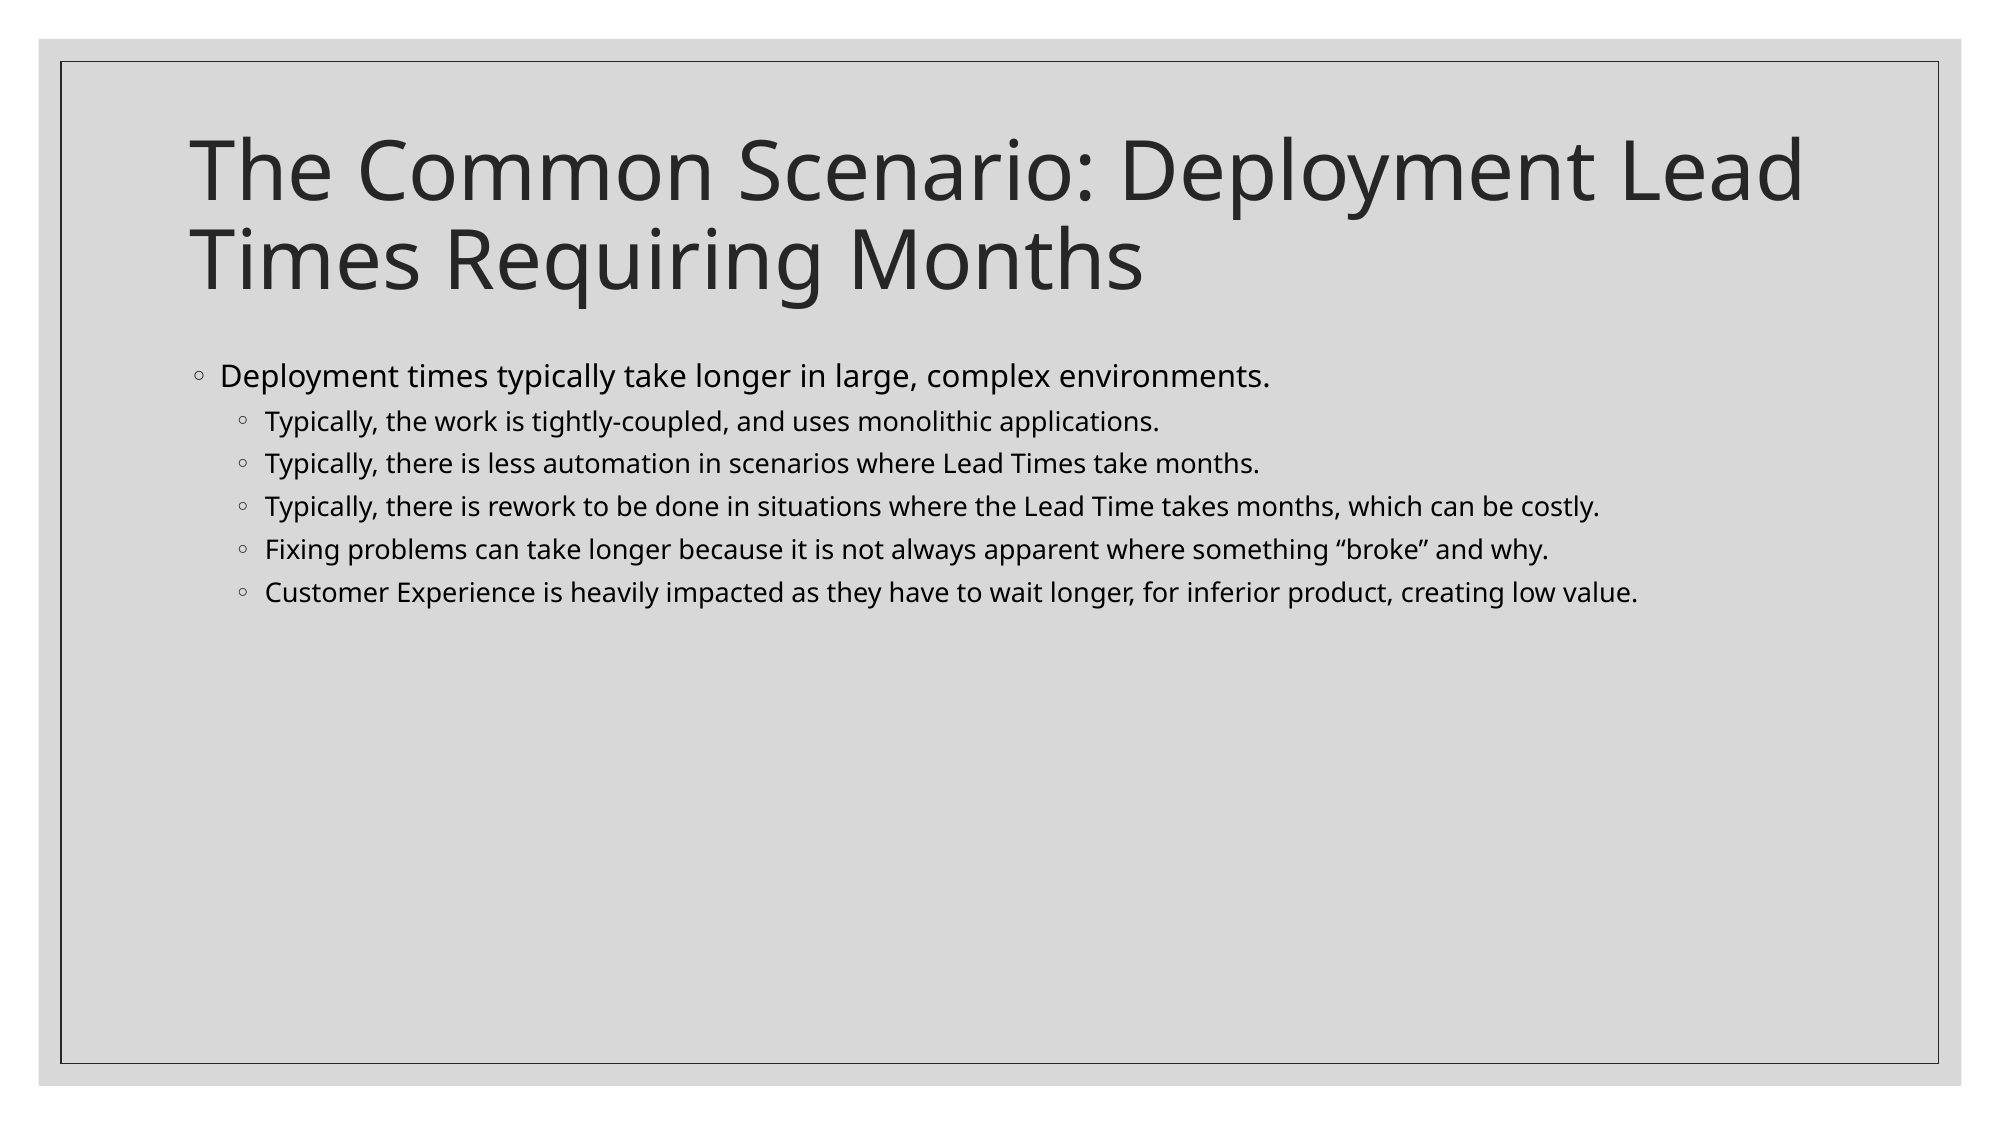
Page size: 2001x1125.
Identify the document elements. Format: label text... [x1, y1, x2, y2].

title The Common Scenario: Deployment Lead Times Requiring Months [174, 105, 1825, 331]
list Deployment times typically take longer in large, complex environments. Typically, the work is tightly-coupled, and uses monolithic applications. Typically, there is less automation in scenarios where Lead Times take months. Typically, there is rework to be done in situations where the Lead Time takes months, which can be costly. Fixing problems can take longer because it is not always apparent where something “broke” and why. Customer Experience is heavily impacted as they have to wait longer, for inferior product, creating low value. [174, 345, 1825, 977]
